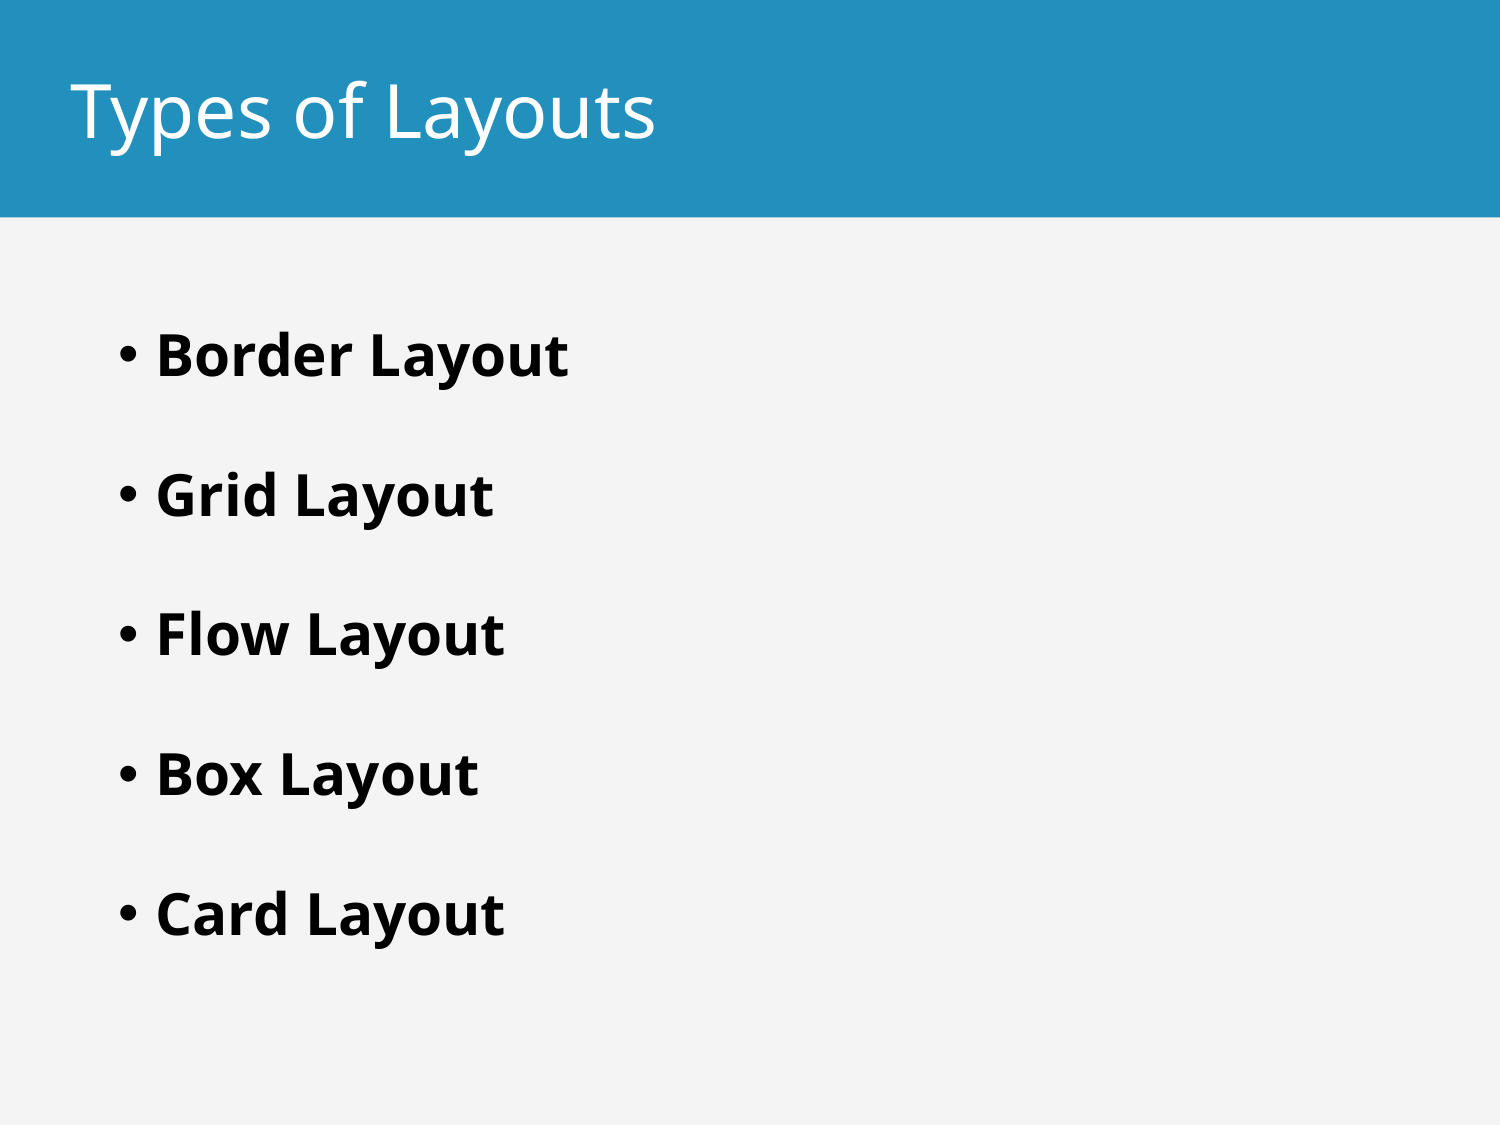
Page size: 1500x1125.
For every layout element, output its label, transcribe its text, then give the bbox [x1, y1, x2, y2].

title Types of Layouts [55, 0, 1350, 218]
list Border Layout Grid Layout Flow Layout Box Layout Card Layout [103, 267, 1397, 1089]
